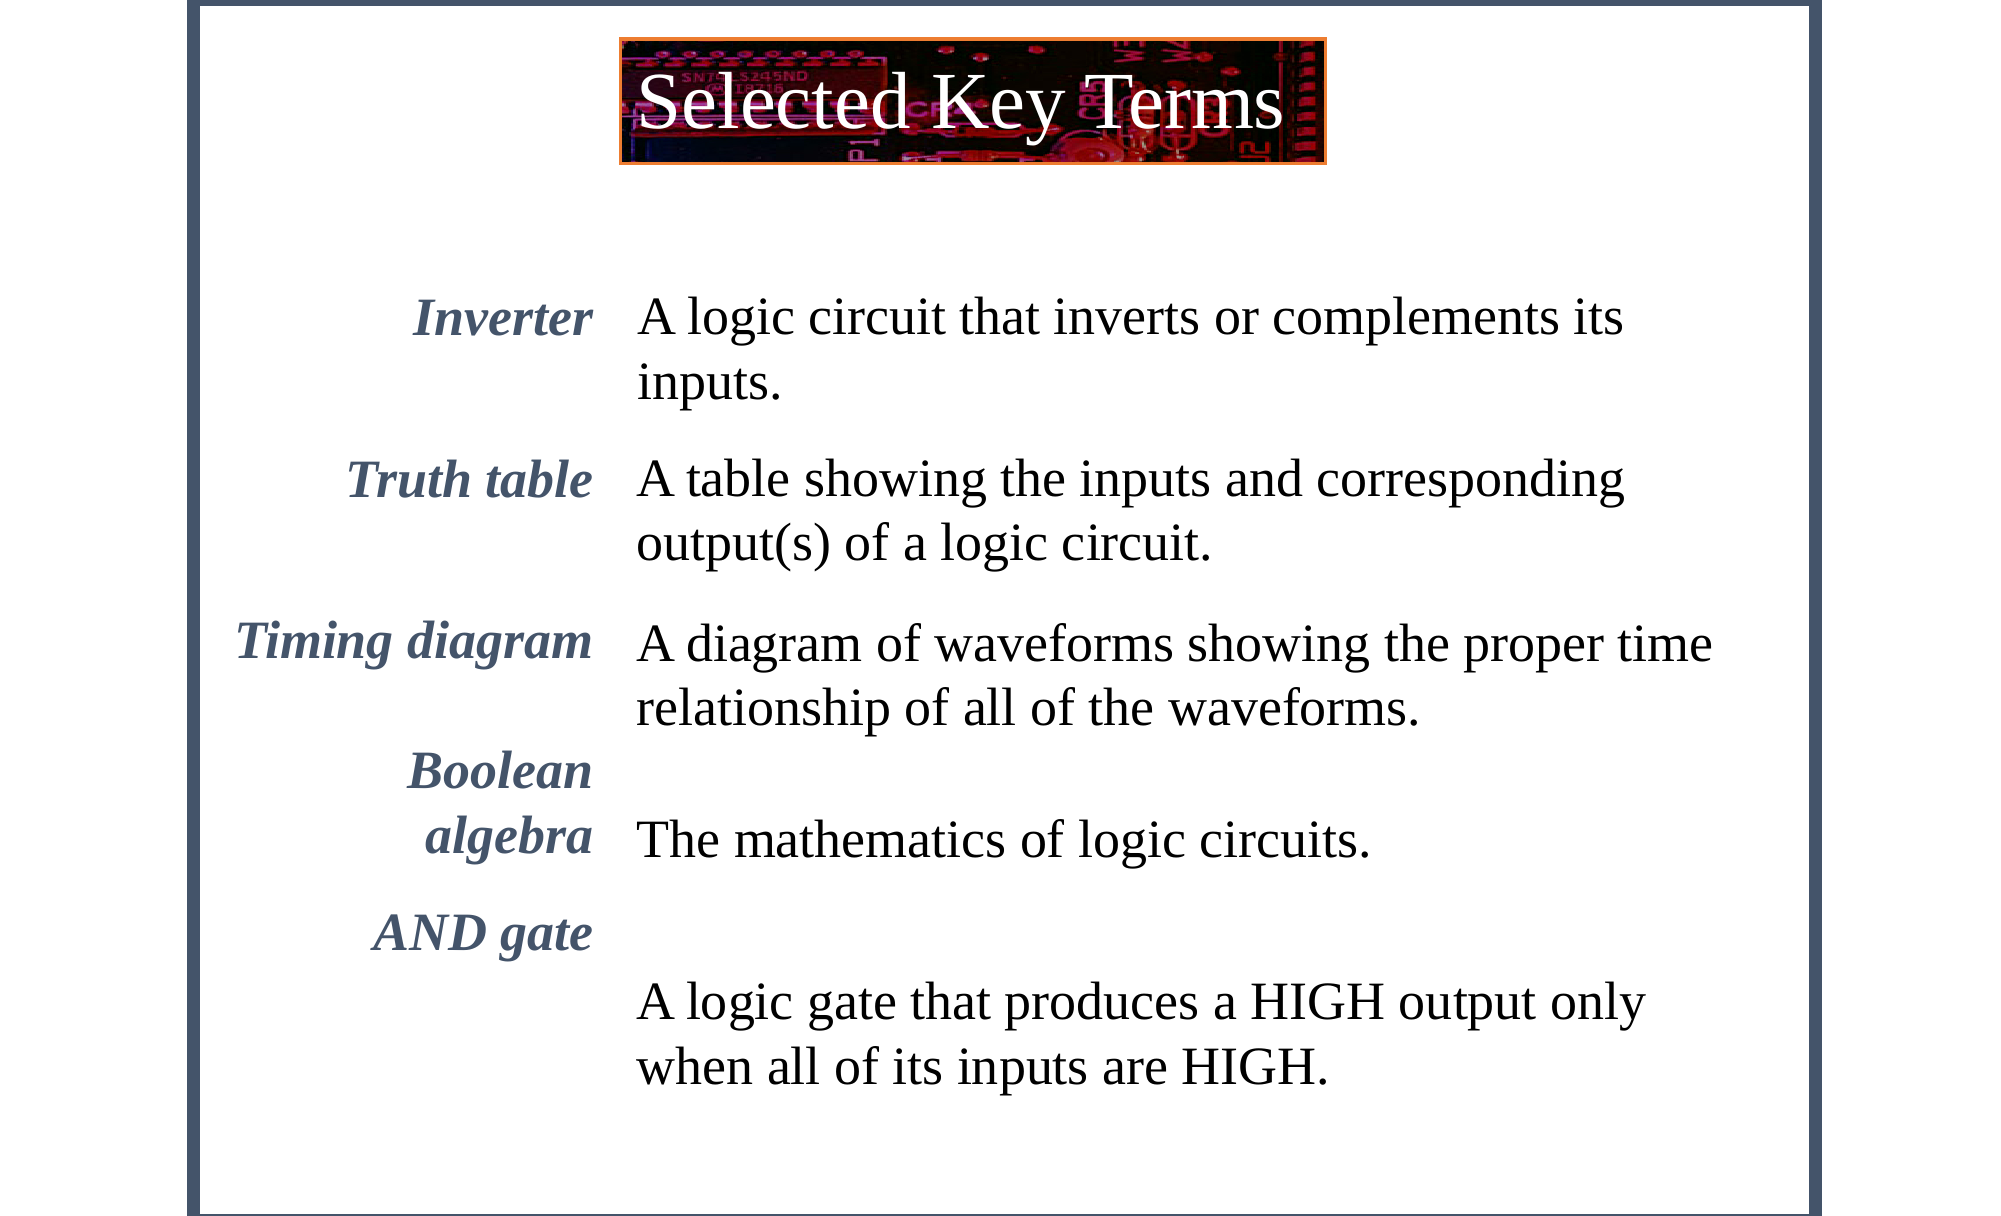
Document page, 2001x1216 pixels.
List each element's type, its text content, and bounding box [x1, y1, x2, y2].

text_box Inverter Truth table Timing diagram Boolean algebra AND gate [216, 273, 609, 969]
text_box A logic circuit that inverts or complements its inputs. [623, 273, 1770, 418]
text_box [446, 262, 1608, 353]
text_box A logic gate that produces a HIGH output only when all of its inputs are HIGH. [621, 958, 1770, 1103]
text_box [193, 0, 1816, 1216]
picture [621, 40, 1324, 162]
text_box A diagram of waveforms showing the proper time relationship of all of the waveforms. [621, 599, 1770, 744]
text_box The mathematics of logic circuits. [621, 796, 1770, 876]
text_box A table showing the inputs and corresponding output(s) of a logic circuit. [621, 434, 1770, 579]
